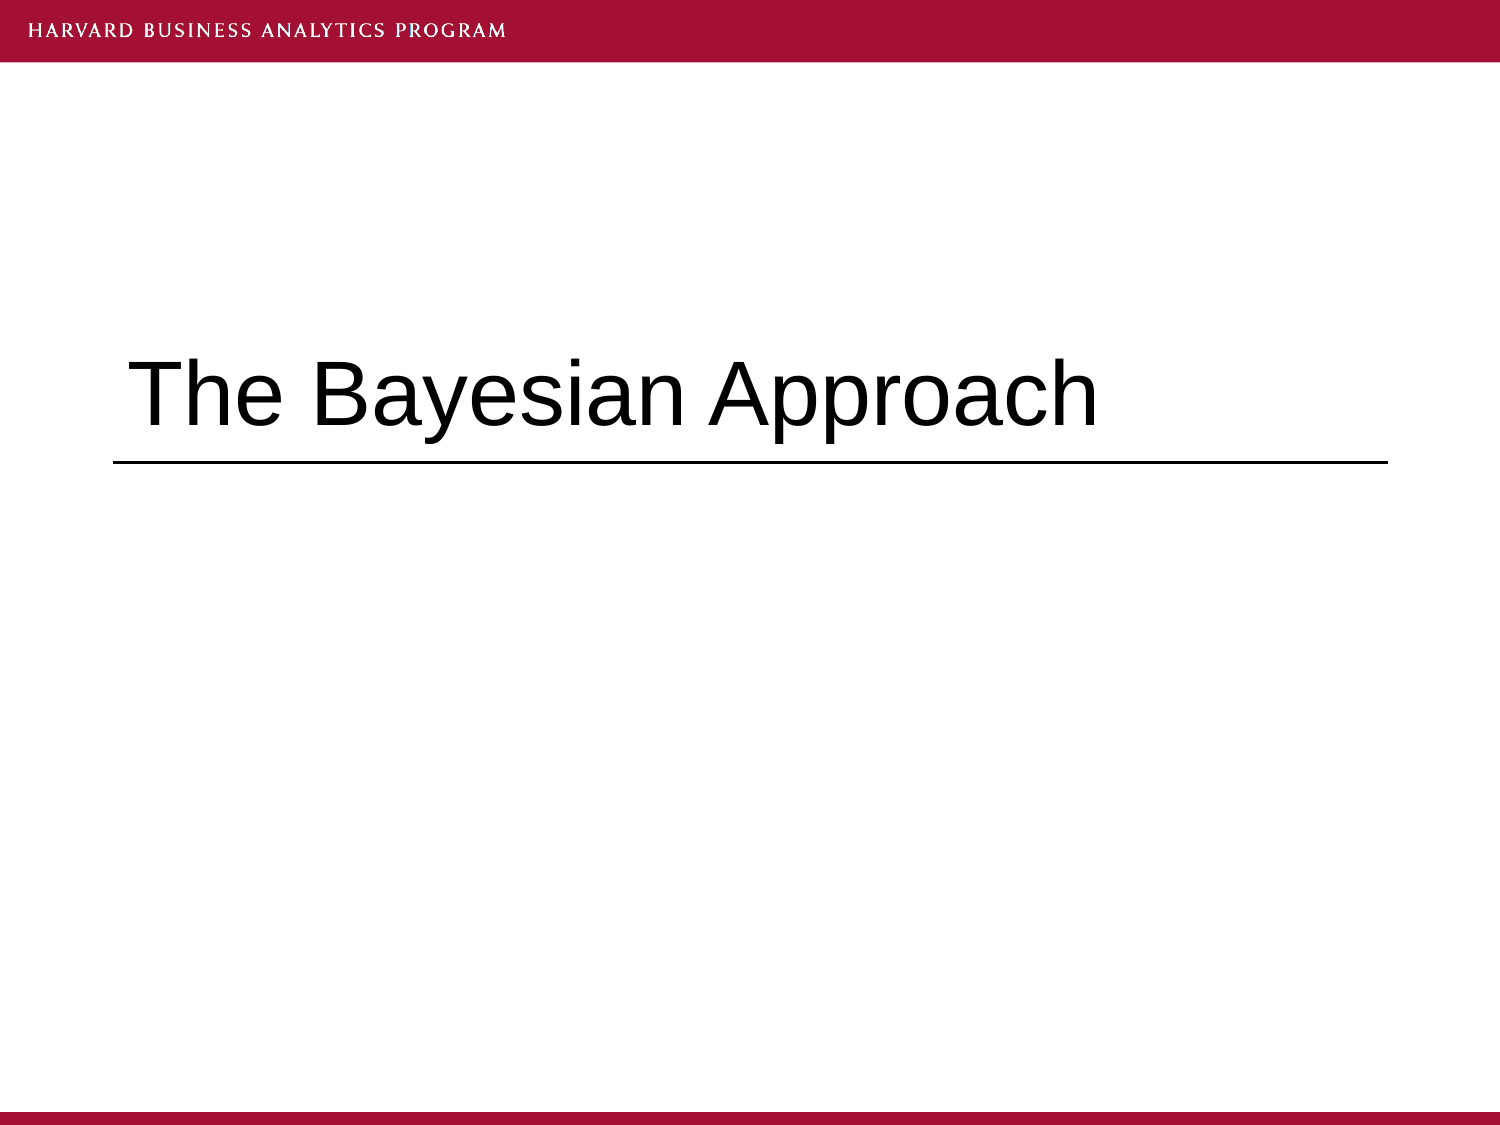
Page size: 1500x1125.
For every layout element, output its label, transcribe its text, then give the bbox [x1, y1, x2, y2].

title The Bayesian Approach [112, 314, 1388, 463]
picture [0, 3, 538, 60]
